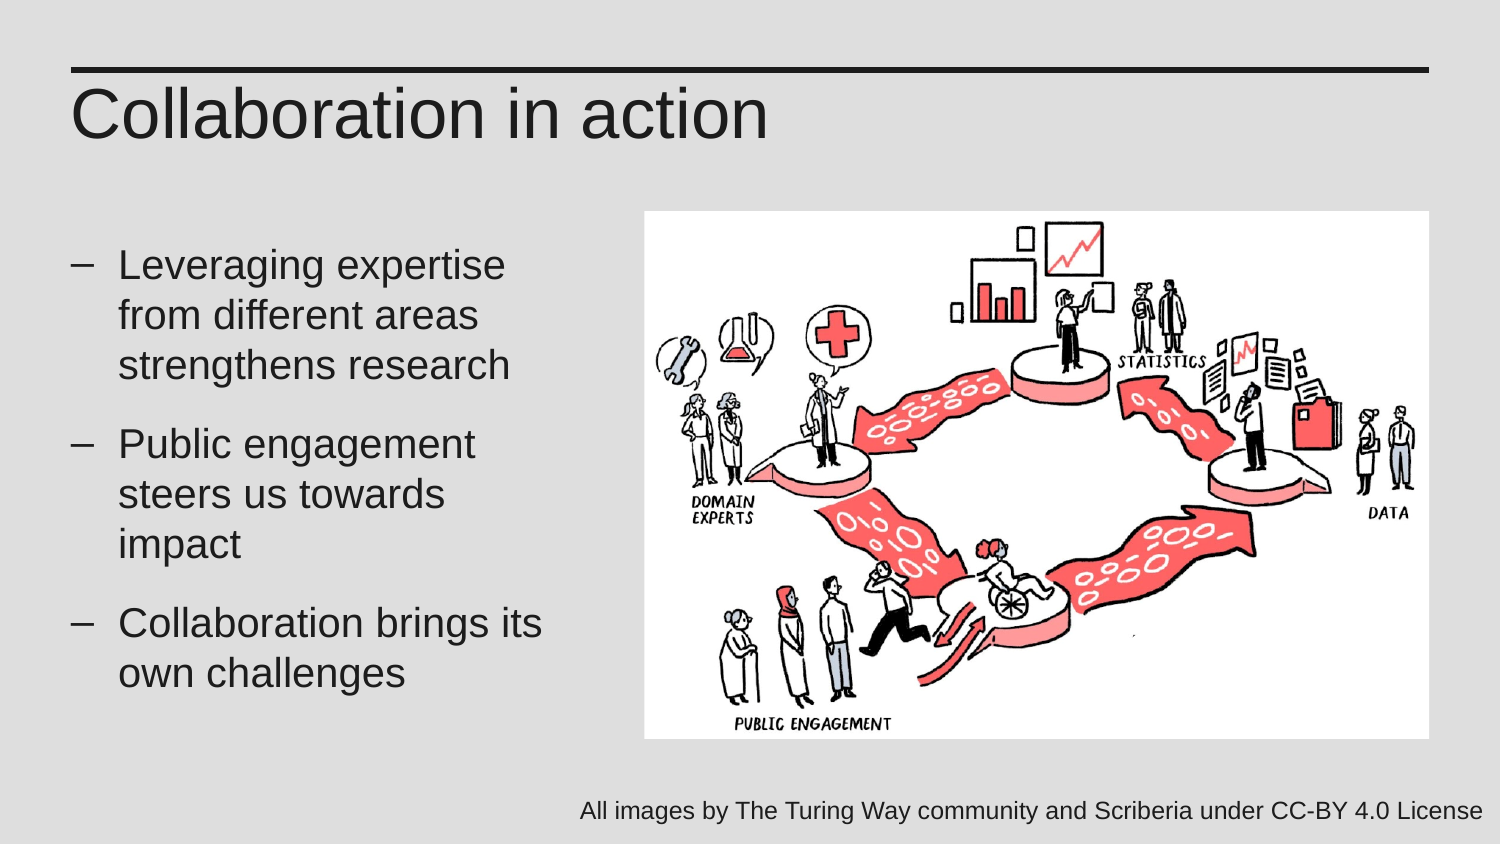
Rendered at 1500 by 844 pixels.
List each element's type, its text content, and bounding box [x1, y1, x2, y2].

list Leveraging expertise from different areas strengthens research Public engagement steers us towards impact Collaboration brings its own challenges [70, 237, 577, 713]
picture [644, 211, 1430, 739]
text_box All images by The Turing Way community and Scriberia under CC-BY 4.0 License [496, 787, 1500, 833]
list Collaboration in action [70, 67, 1430, 183]
